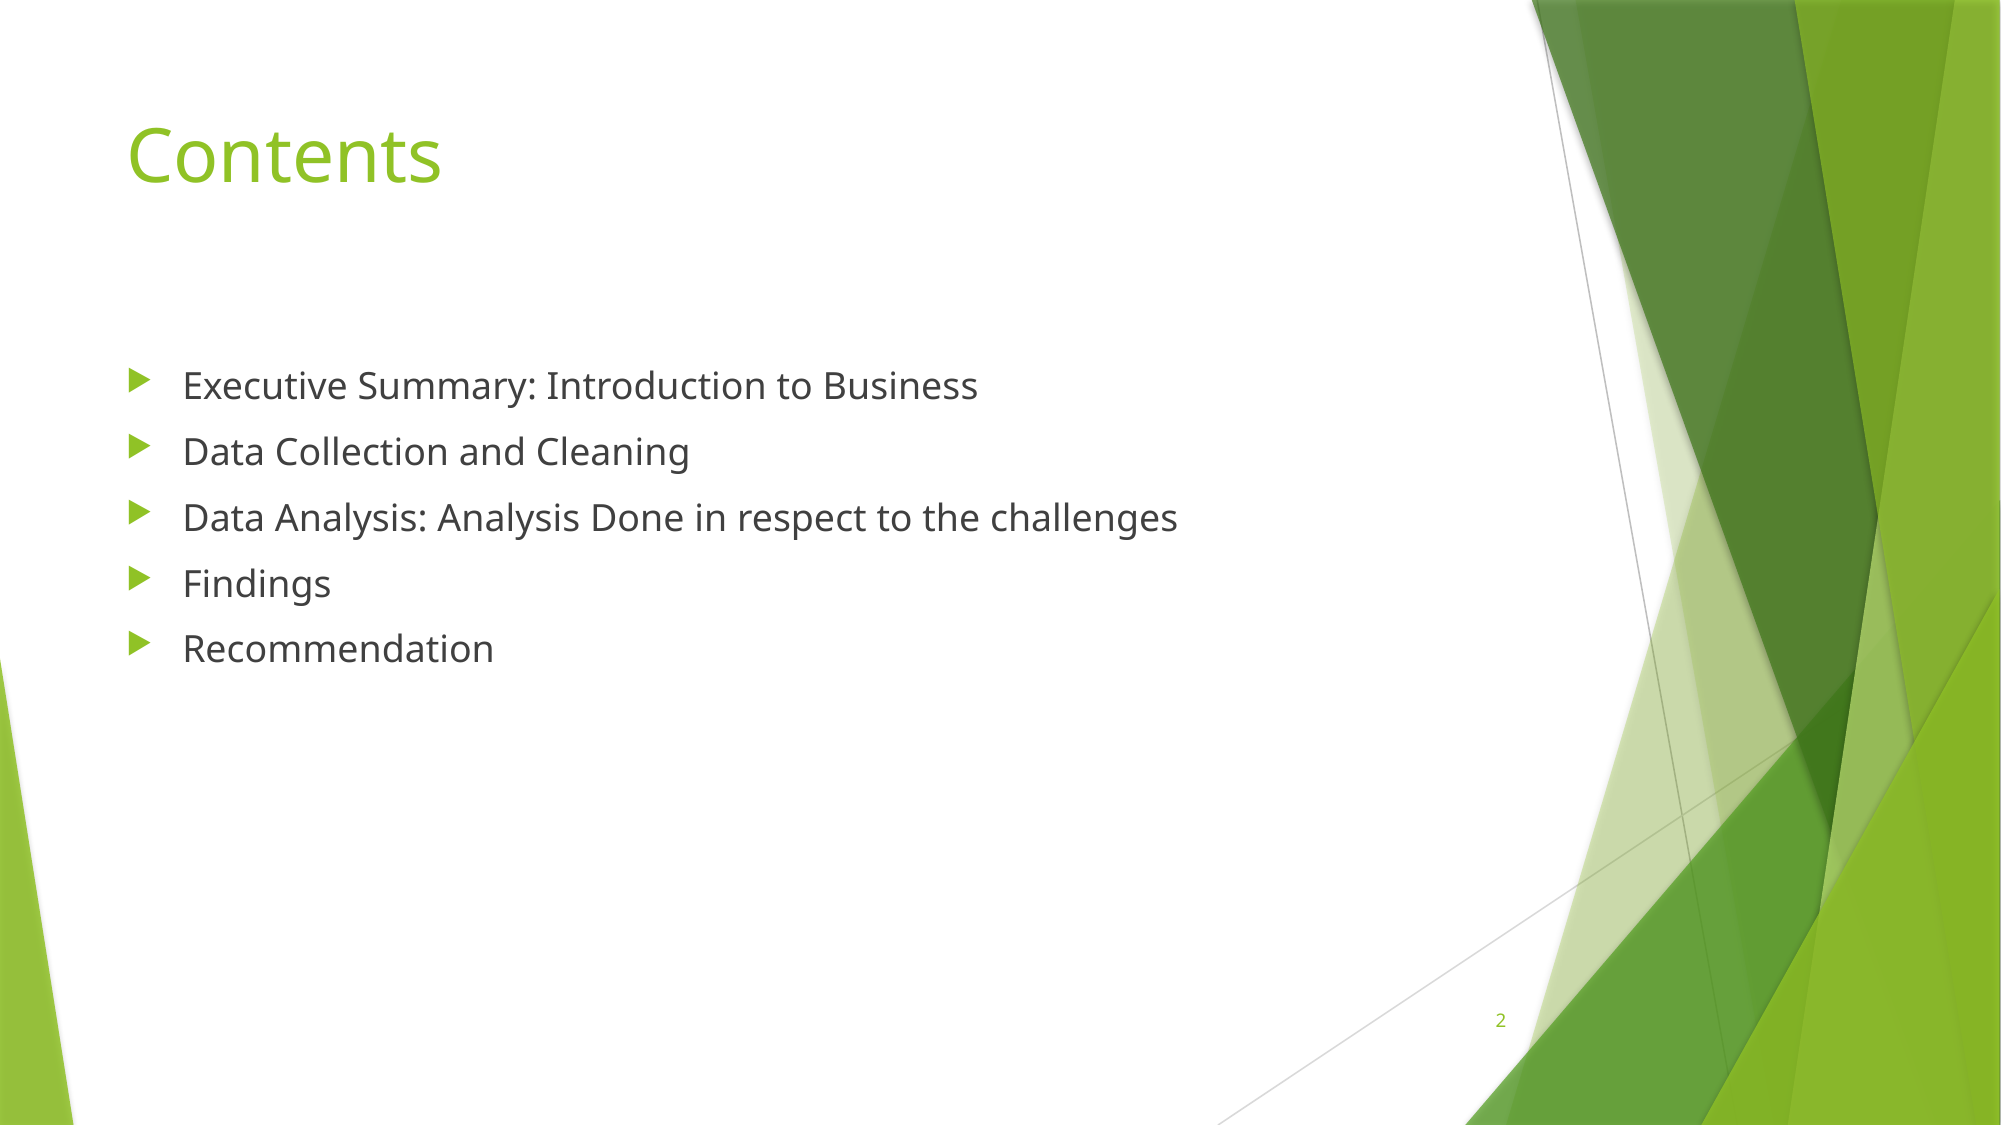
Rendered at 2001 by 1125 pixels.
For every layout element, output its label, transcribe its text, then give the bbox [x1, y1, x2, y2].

slide_number 2 [1409, 991, 1522, 1051]
title Contents [111, 99, 1522, 317]
list Executive Summary: Introduction to Business Data Collection and Cleaning Data Analysis: Analysis Done in respect to the challenges Findings Recommendation [111, 354, 1522, 992]
